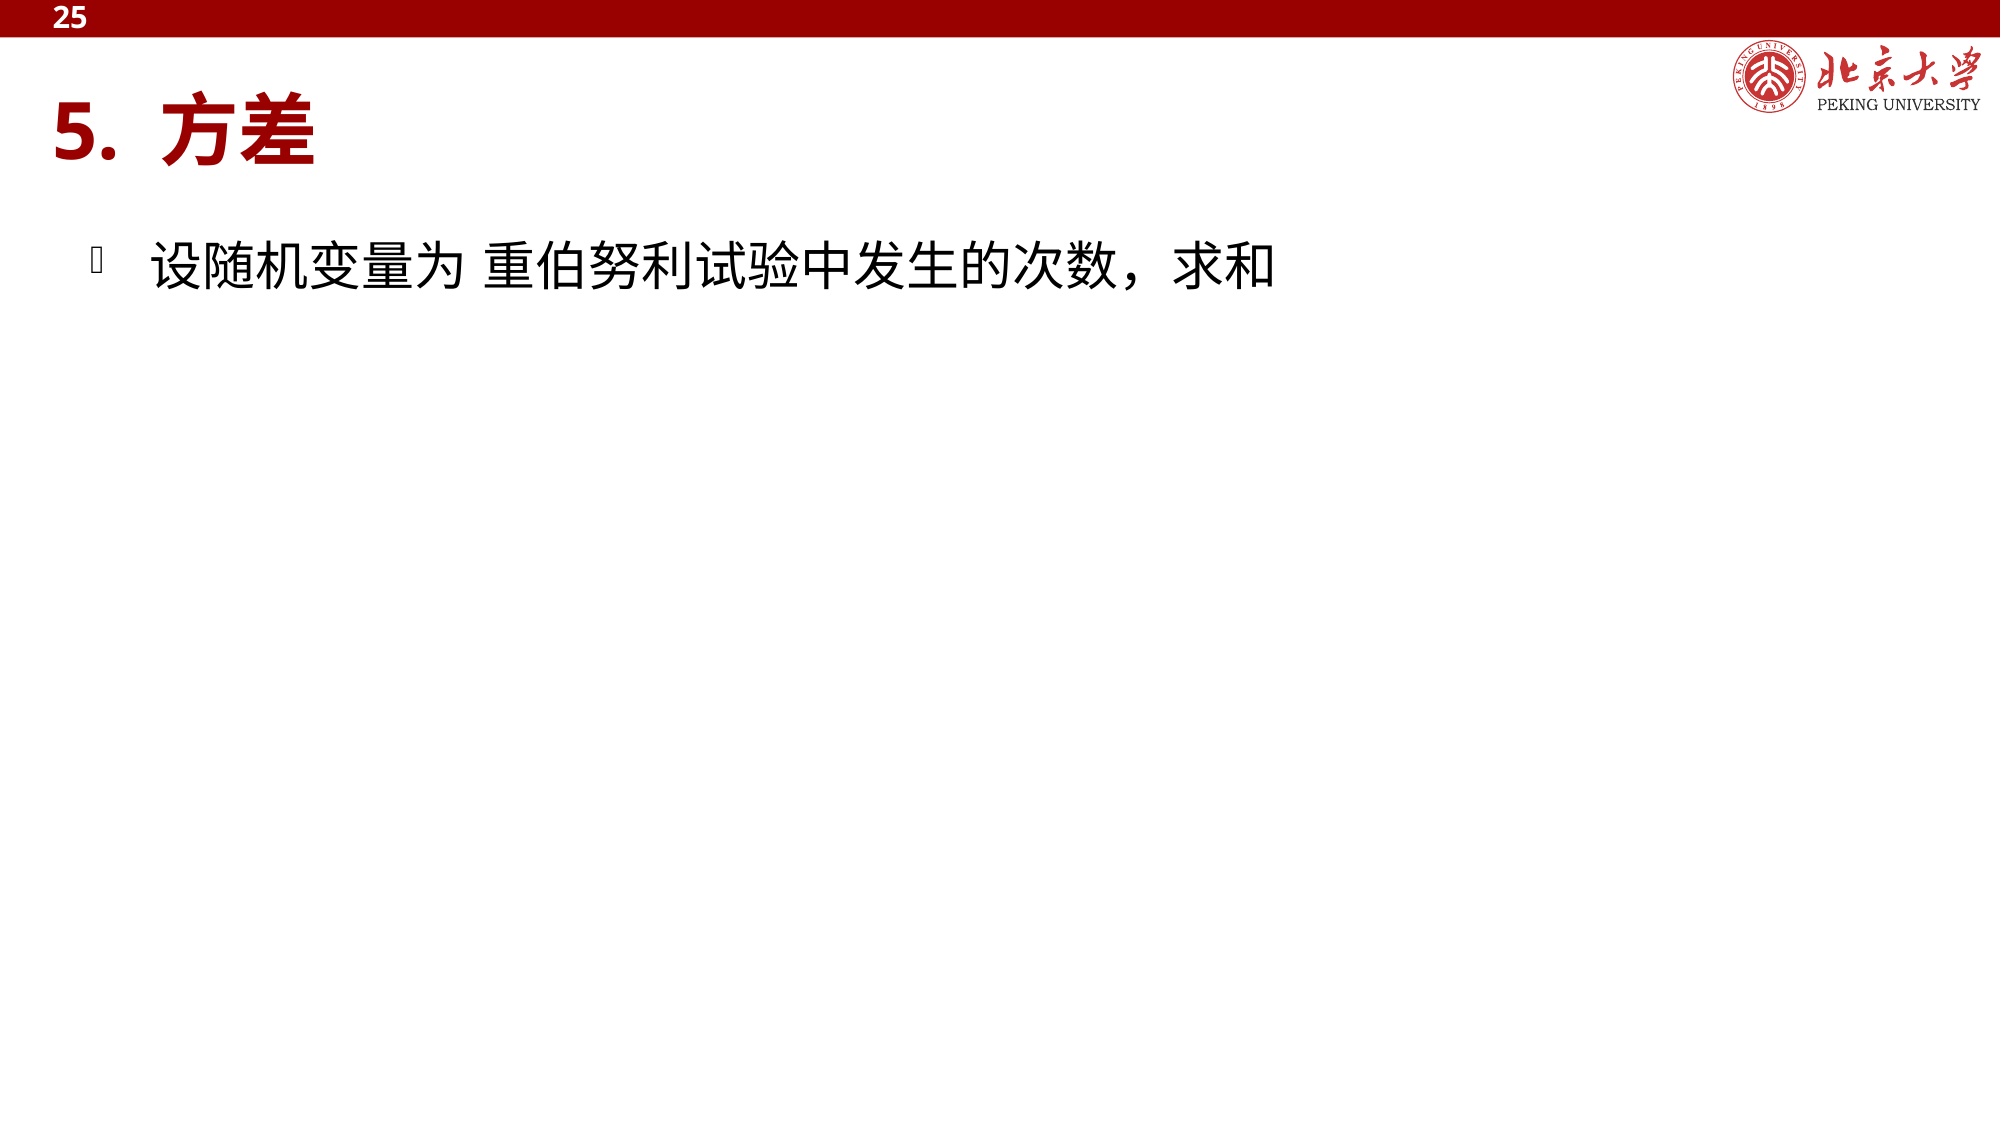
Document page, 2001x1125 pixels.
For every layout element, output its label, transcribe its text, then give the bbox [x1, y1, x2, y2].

slide_number 25 [37, 5, 225, 34]
title 5. 方差 [37, 62, 1951, 194]
